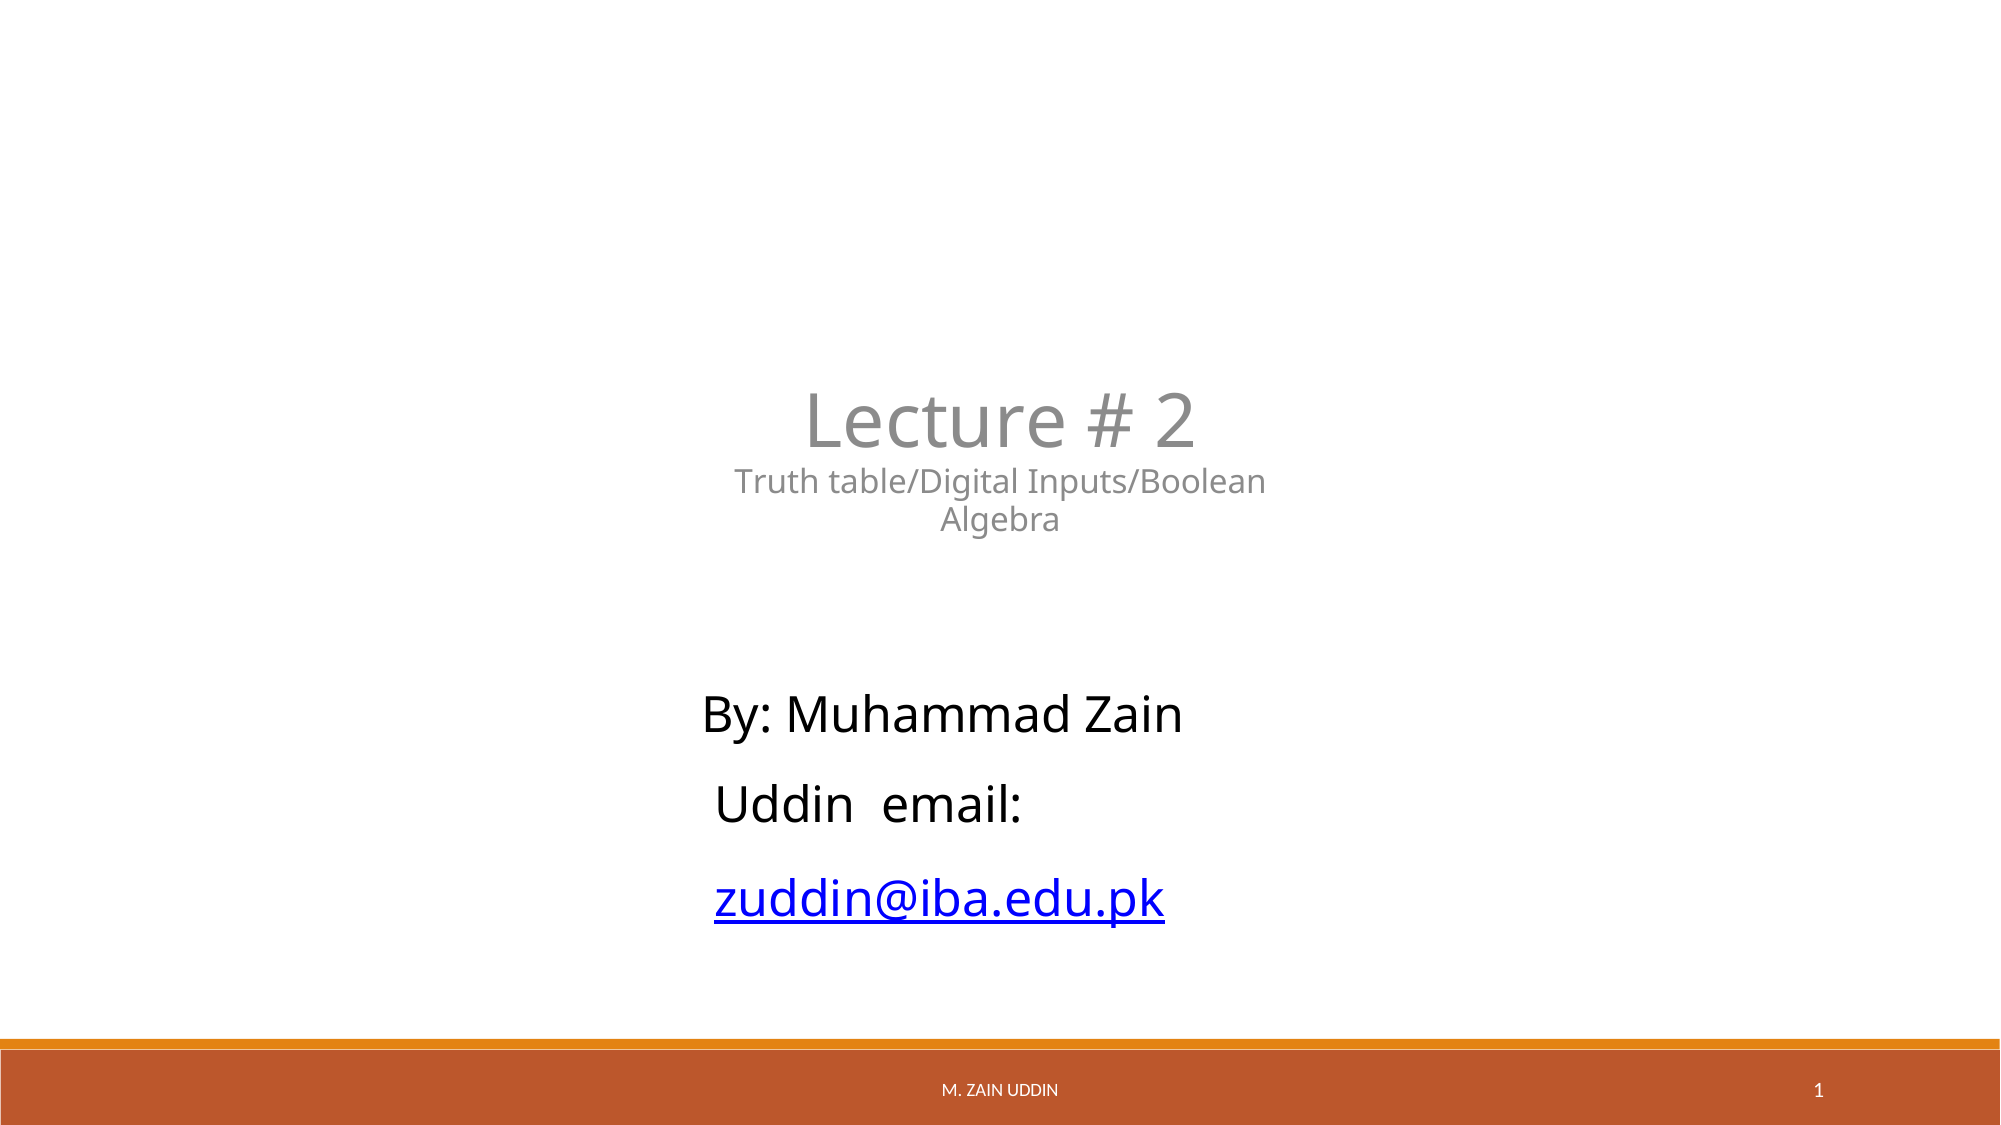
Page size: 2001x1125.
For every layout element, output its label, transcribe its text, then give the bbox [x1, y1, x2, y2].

title Lecture # 2 Truth table/Digital Inputs/Boolean Algebra [684, 371, 1316, 562]
text_box 1 [1811, 1073, 1827, 1102]
subtitle By: Muhammad Zain Uddin email: zuddin@iba.edu.pk [699, 650, 1301, 1125]
